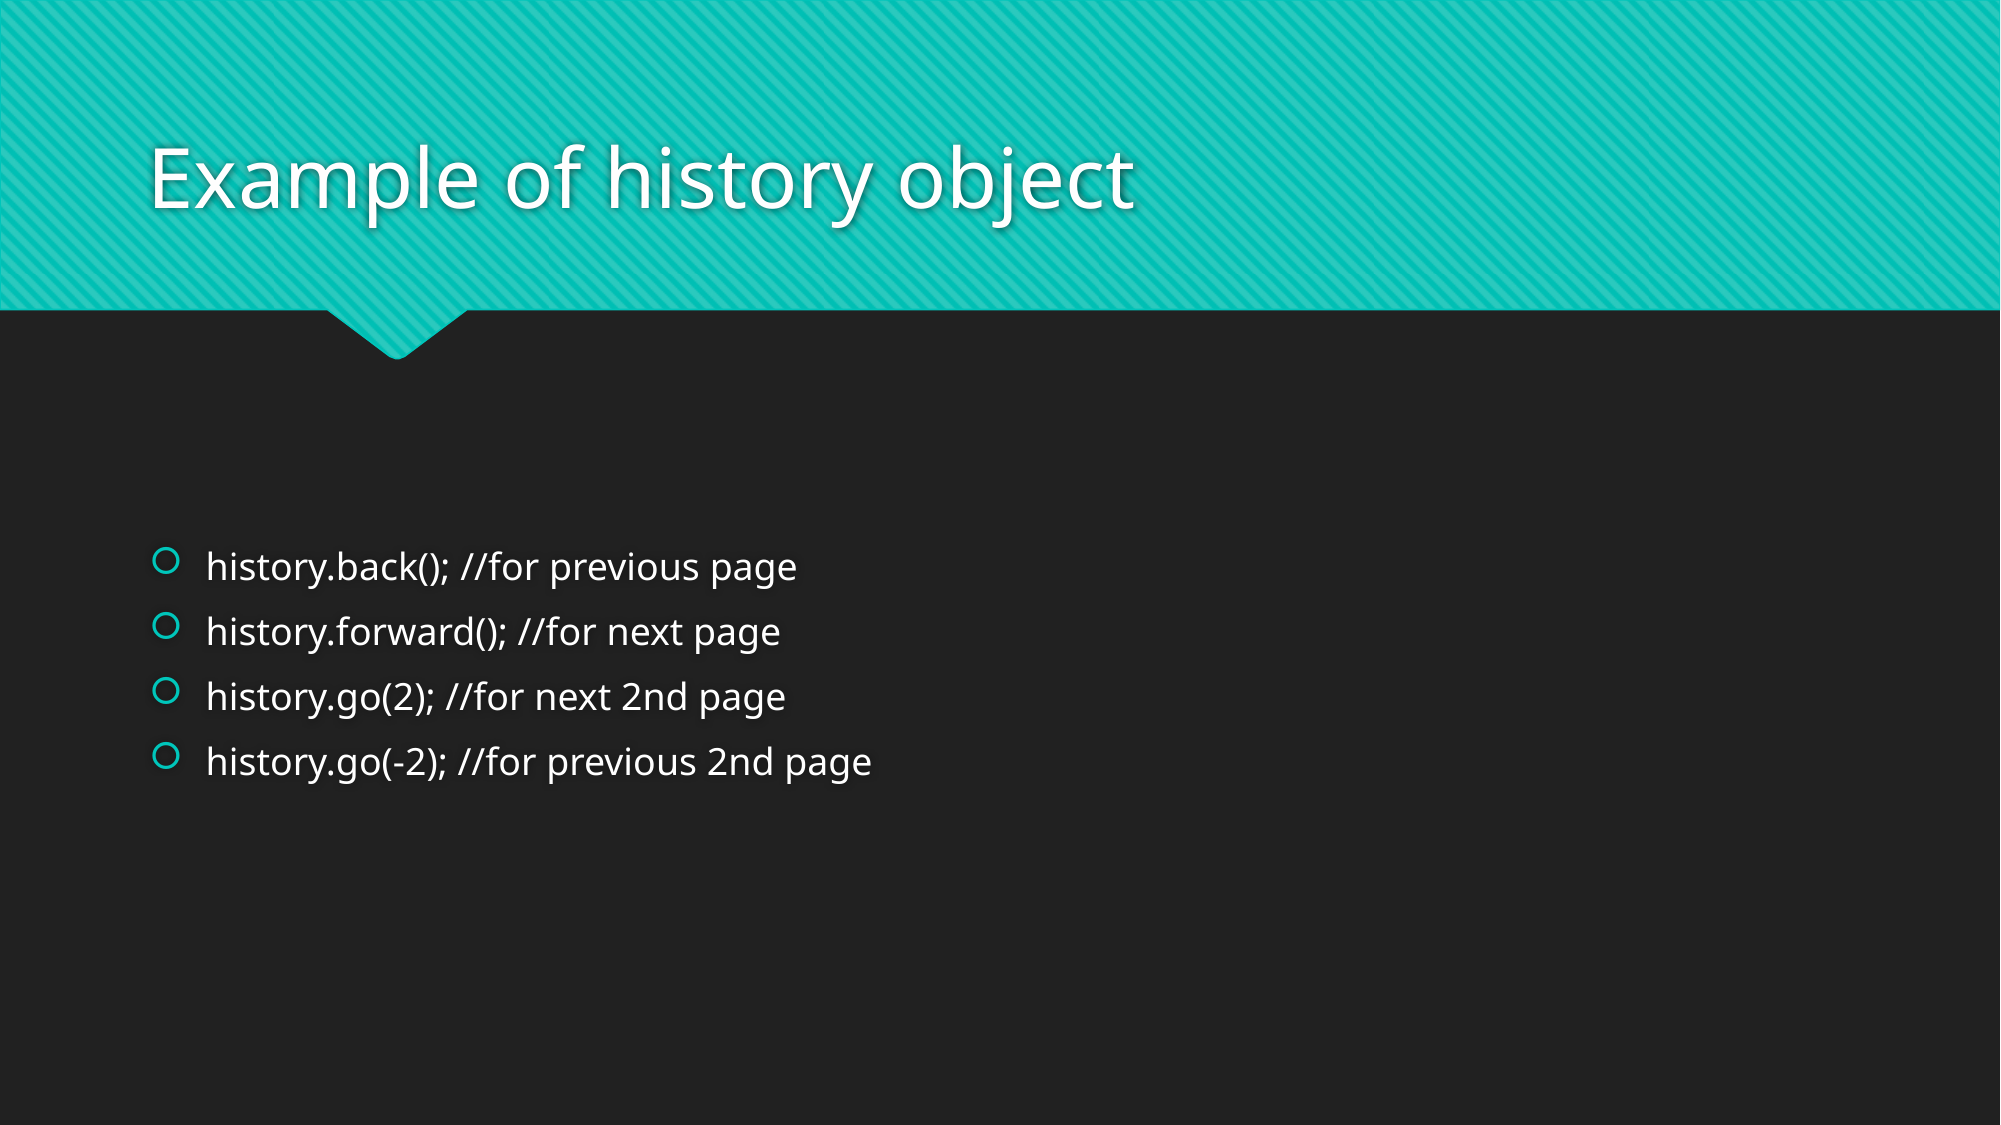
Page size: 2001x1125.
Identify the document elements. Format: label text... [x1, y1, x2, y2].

title Example of history object [132, 73, 1868, 233]
list history.back(); //for previous page history.forward(); //for next page history.go(2); //for next 2nd page history.go(-2); //for previous 2nd page [134, 364, 1866, 962]
